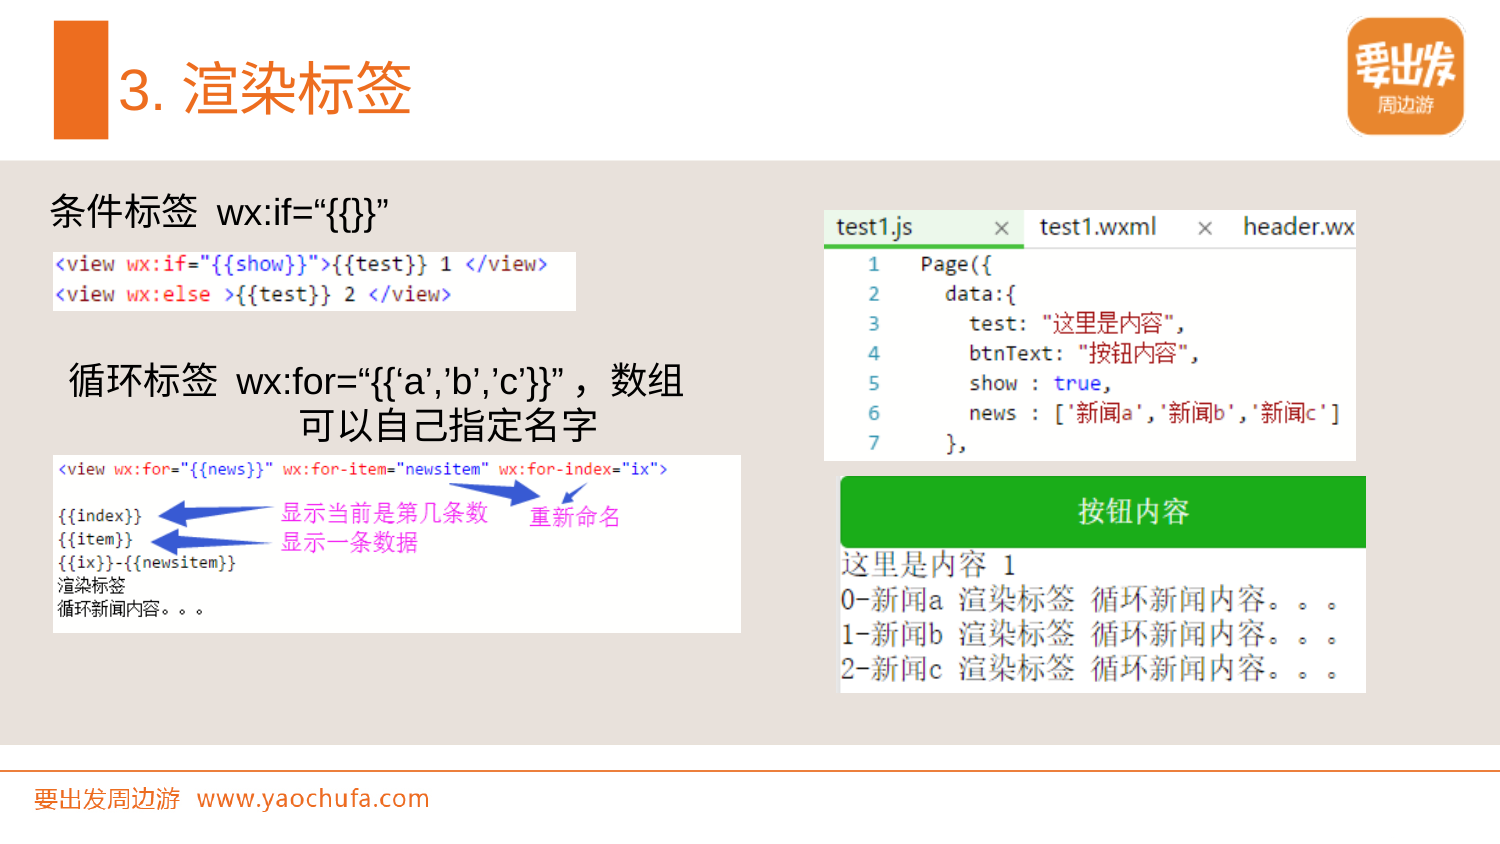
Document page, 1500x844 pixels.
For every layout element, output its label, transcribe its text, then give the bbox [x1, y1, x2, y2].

text_box 条件标签 wx:if=“{{}}” [34, 180, 615, 240]
text_box 3.渲染标签 [103, 44, 429, 129]
picture [0, 0, 1500, 844]
text_box 循环标签 wx:for=“{{‘a’,’b’,’c’}}”，数组 可以自己指定名字 [53, 349, 728, 455]
text_box [53, 20, 109, 140]
